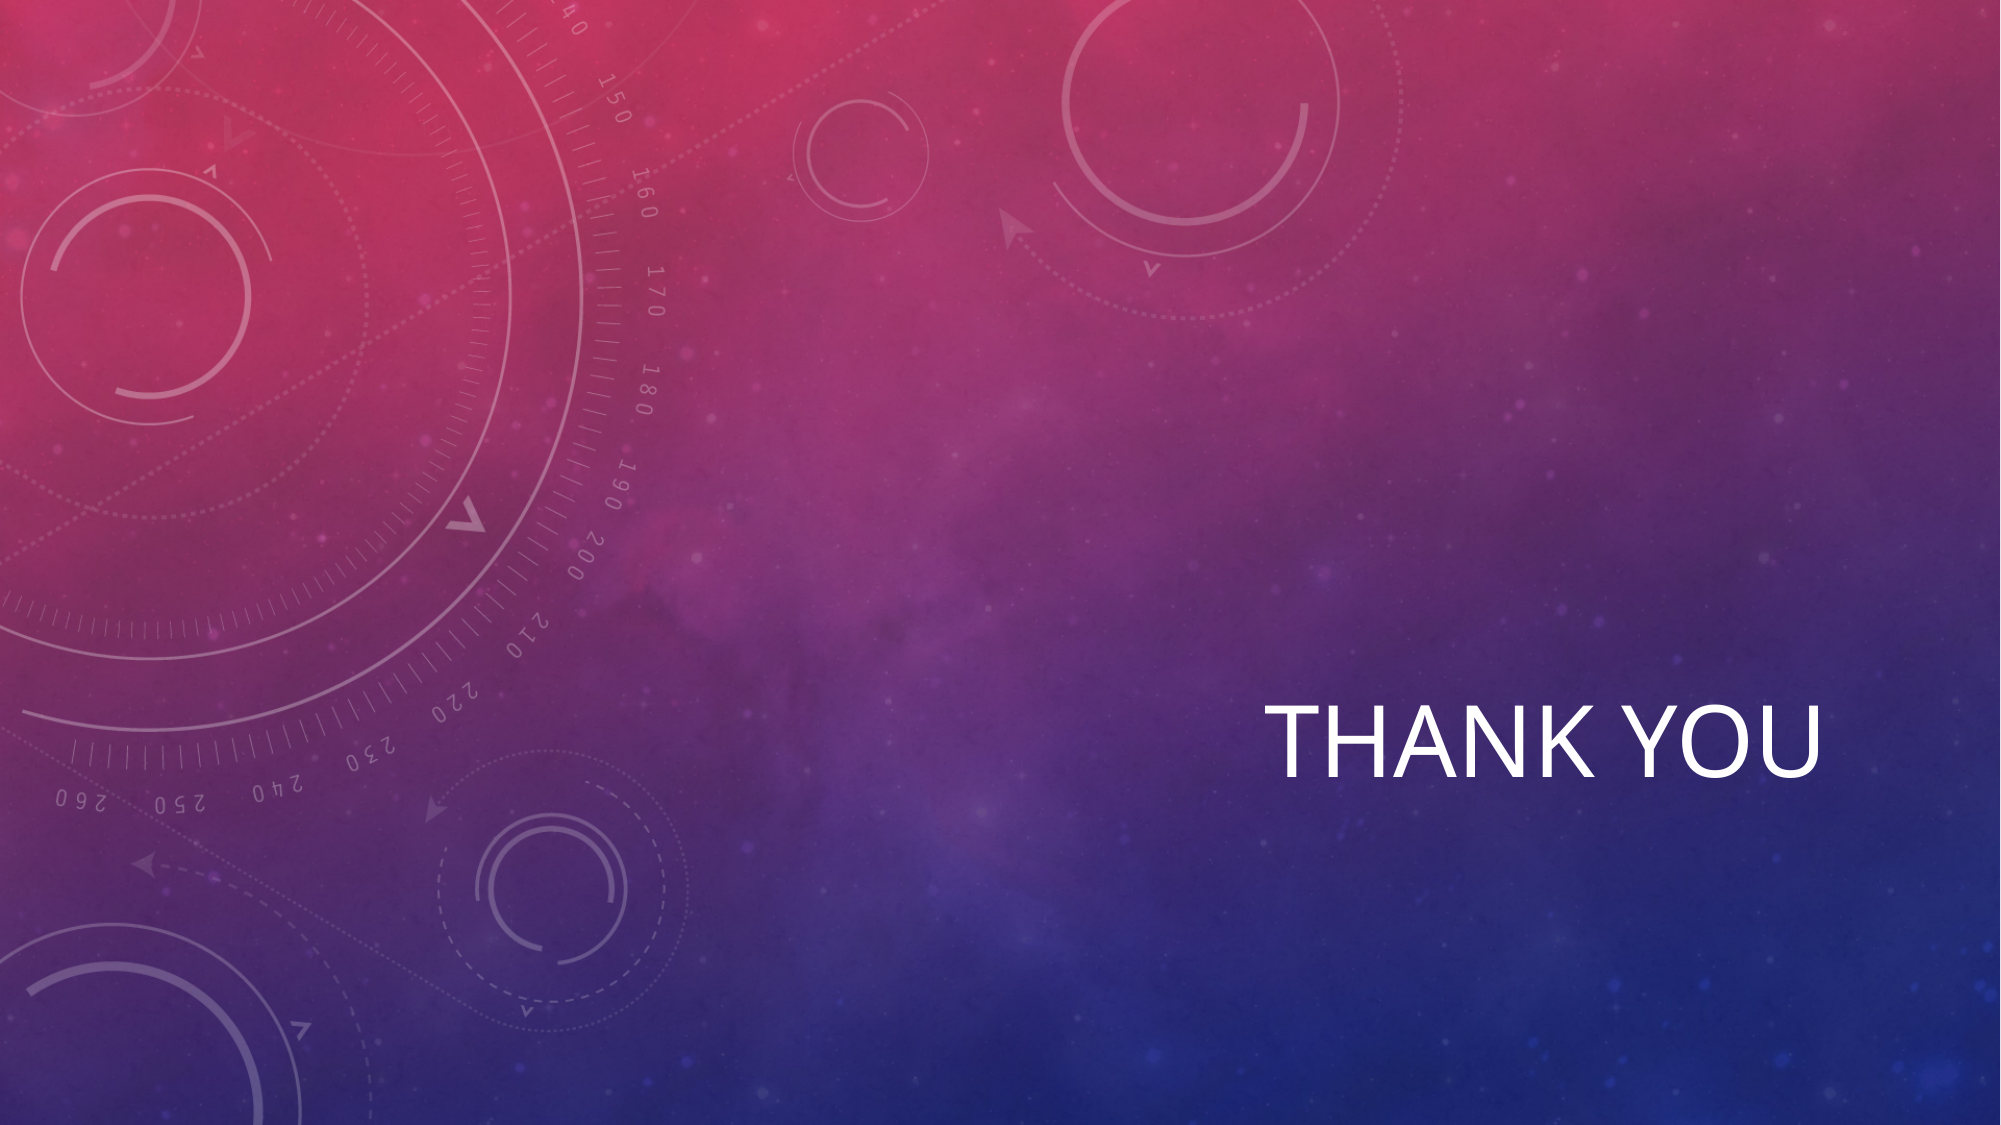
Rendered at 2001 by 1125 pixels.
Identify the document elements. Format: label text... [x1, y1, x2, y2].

title Thank you [661, 407, 1843, 805]
picture [0, 0, 2001, 1125]
